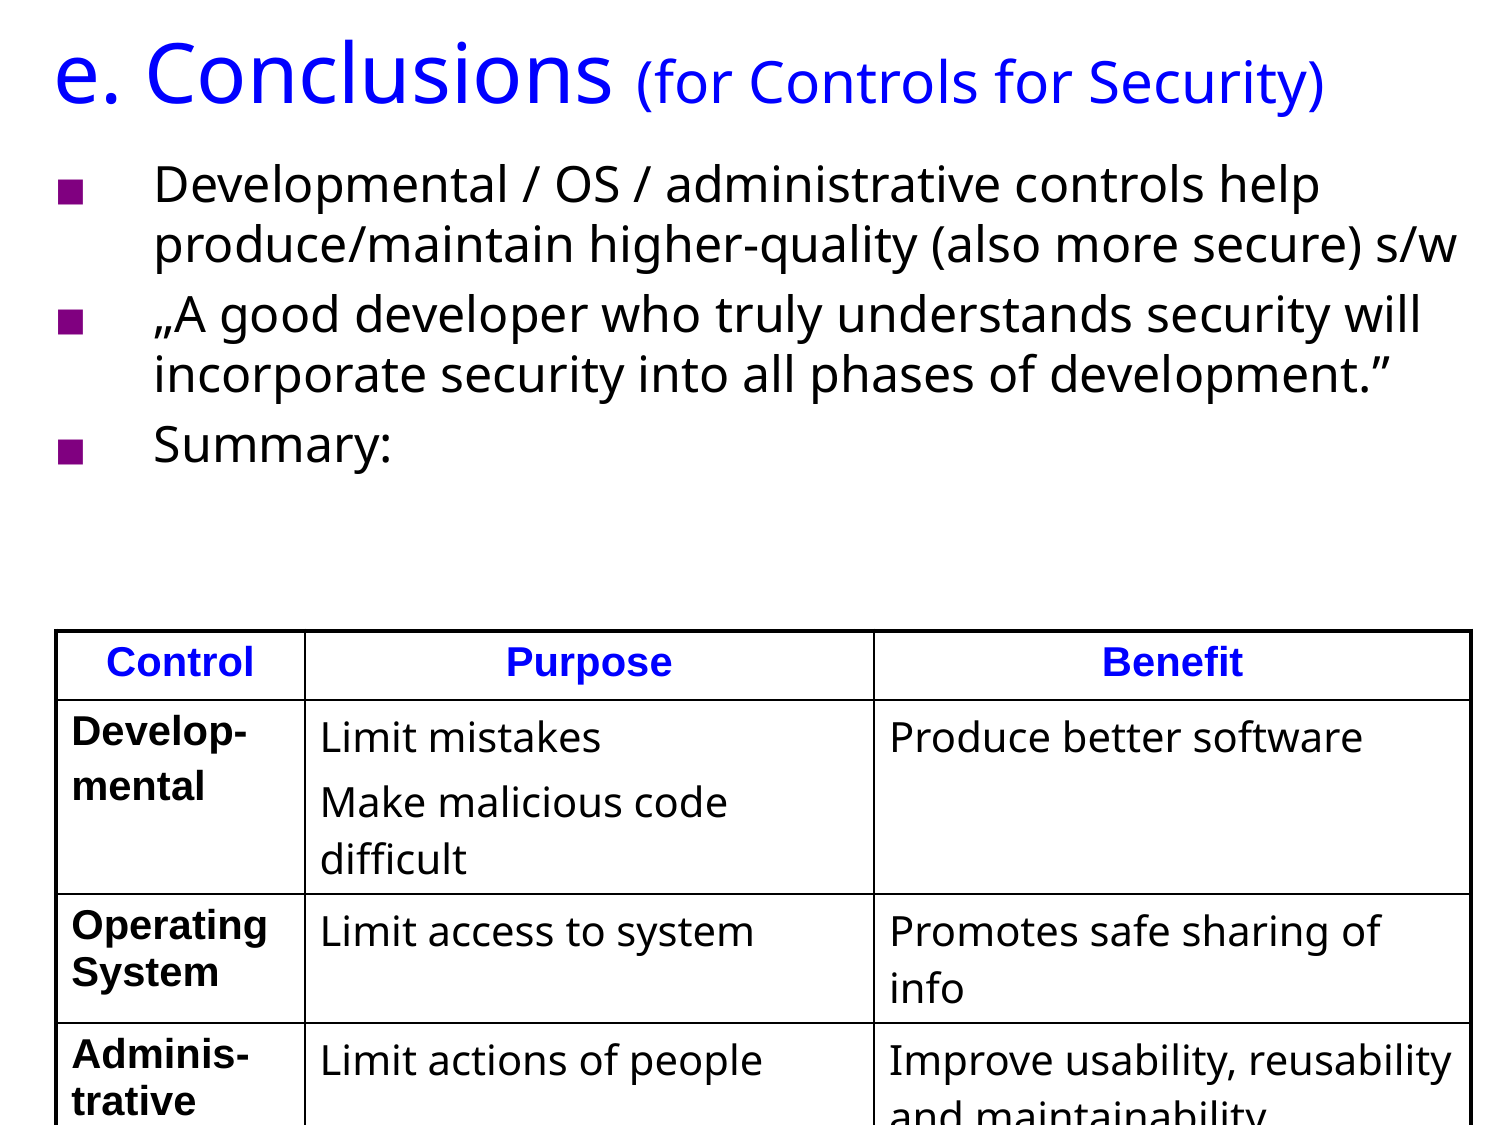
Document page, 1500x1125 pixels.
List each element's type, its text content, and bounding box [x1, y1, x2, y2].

table_cell Limit actions of people [306, 1024, 873, 1125]
table_header Purpose [306, 633, 873, 699]
table_cell Produce better software [875, 701, 1469, 893]
table_cell Promotes safe sharing of info [875, 895, 1469, 1022]
table_cell OperatingSystem [58, 895, 304, 1022]
table_cell Improve usability, reusability and maintainability [875, 1024, 1469, 1125]
table_header Control [58, 633, 304, 699]
text_box e. Conclusions (for Controls for Security) Developmental / OS / administrative controls help produce/maintain higher-quality (also more secure) s/w „A good developer who truly understands security will incorporate security into all phases of development.” Summary: [38, 12, 1500, 1032]
table_header Benefit [875, 633, 1469, 699]
table_cell Adminis-trative [58, 1024, 304, 1125]
table_cell Limit access to system [306, 895, 873, 1022]
table_cell Develop- mental [58, 701, 304, 893]
table_cell Limit mistakes Make malicious code difficult [306, 701, 873, 893]
